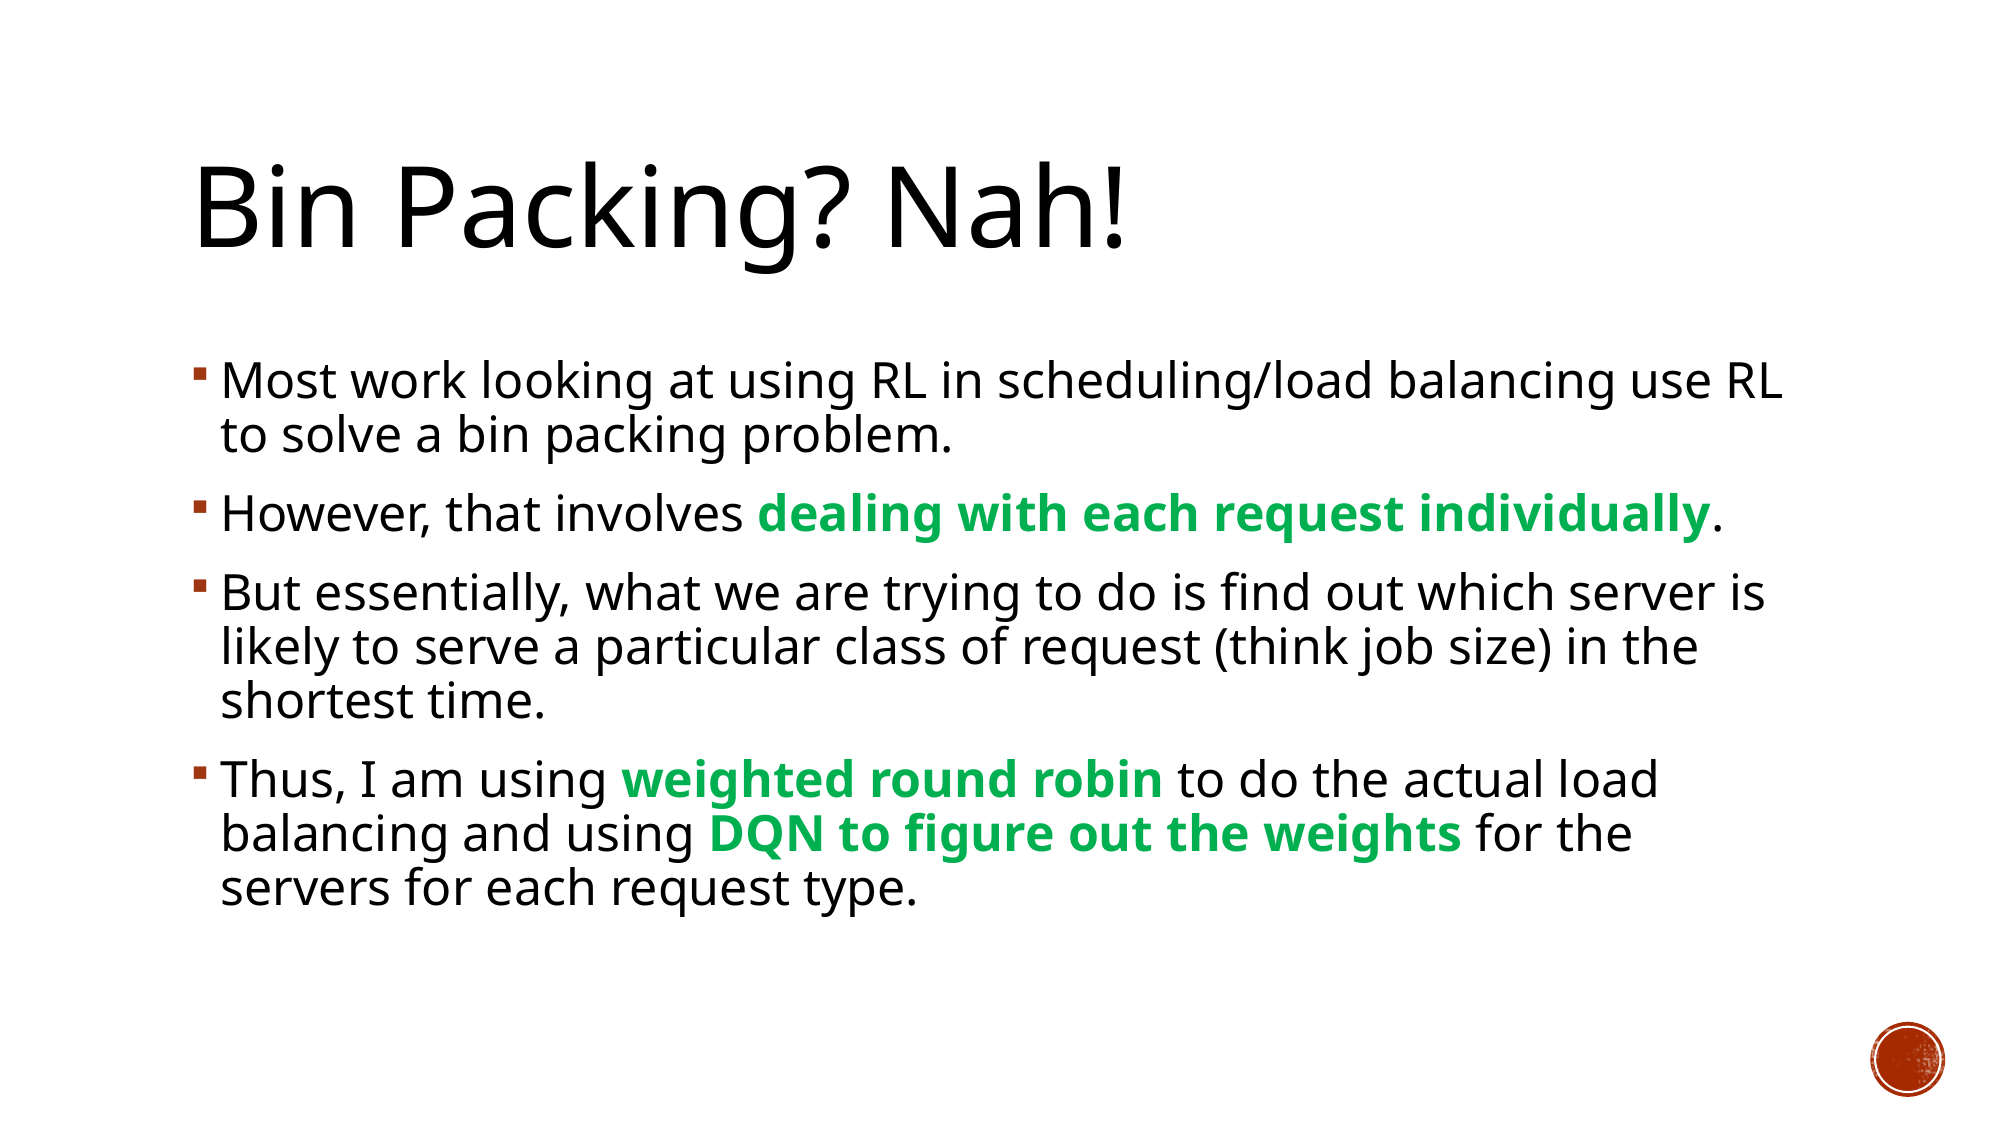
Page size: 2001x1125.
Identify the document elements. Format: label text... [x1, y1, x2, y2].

title Bin Packing? Nah! [175, 79, 1826, 344]
list Most work looking at using RL in scheduling/load balancing use RL to solve a bin packing problem. However, that involves dealing with each request individually. But essentially, what we are trying to do is find out which server is likely to serve a particular class of request (think job size) in the shortest time. Thus, I am using weighted round robin to do the actual load balancing and using DQN to figure out the weights for the servers for each request type. [175, 348, 1826, 1013]
